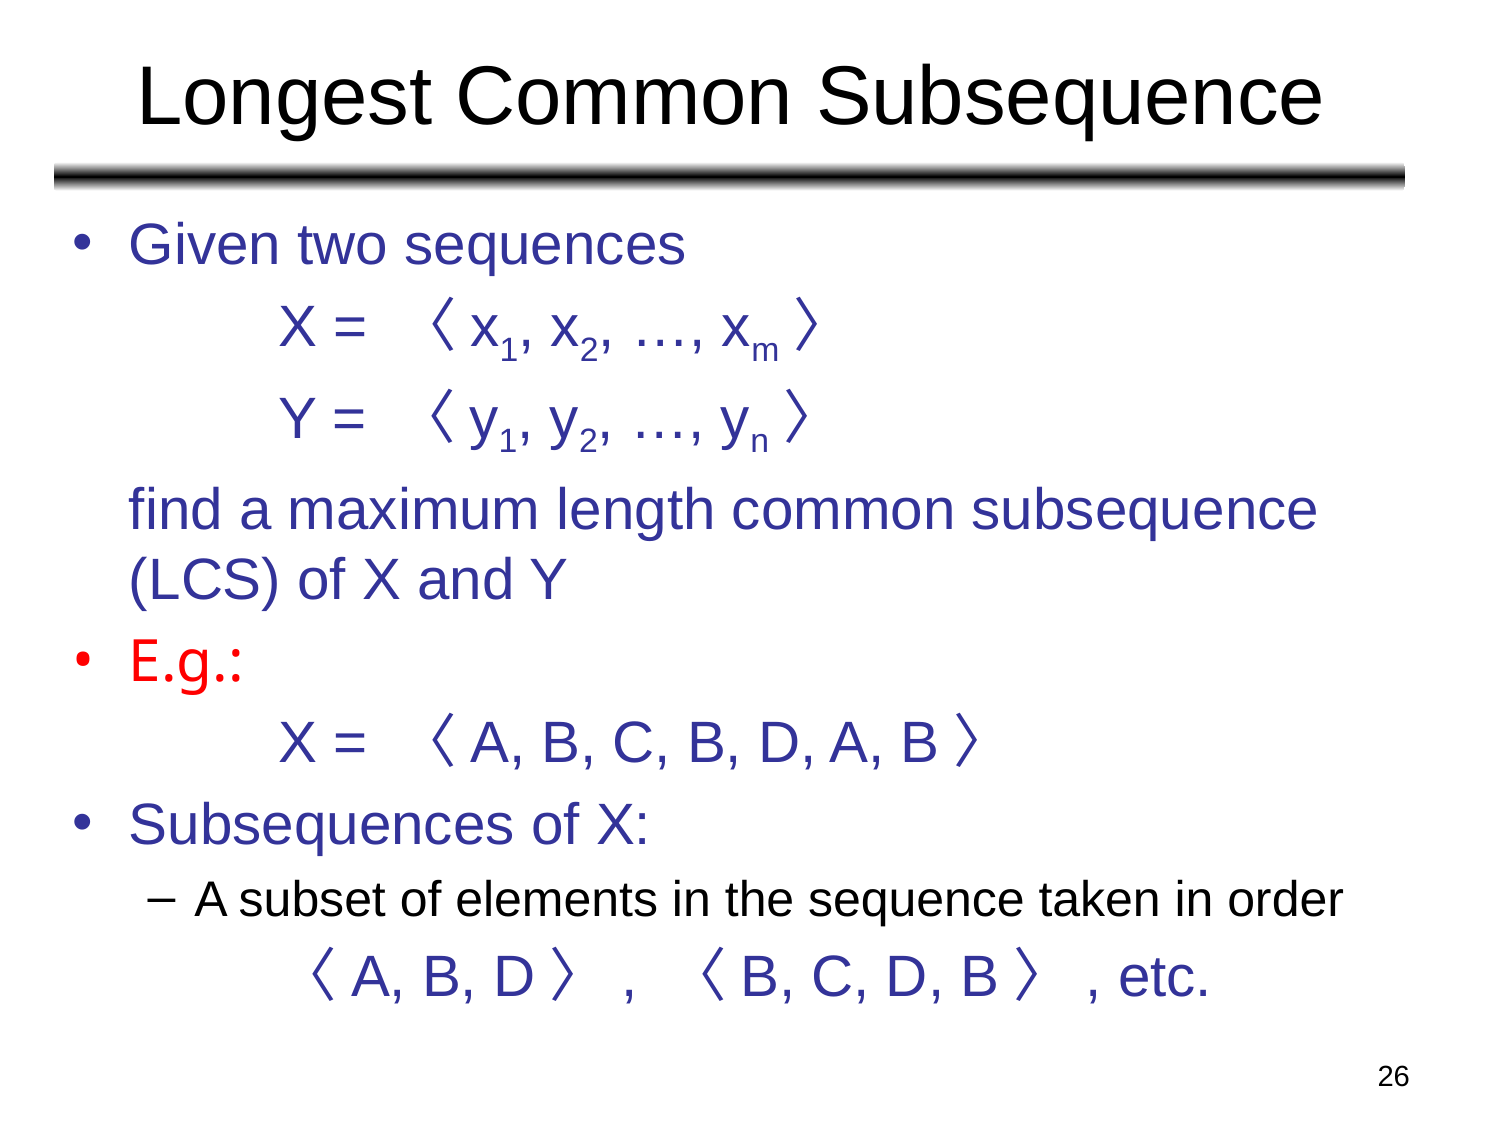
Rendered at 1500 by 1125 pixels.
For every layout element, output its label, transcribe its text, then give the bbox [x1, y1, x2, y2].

title Longest Common Subsequence [55, 16, 1406, 166]
text_box ‹#› [1074, 1068, 1425, 1103]
list Given two sequences X = 〈x1, x2, …, xm〉 Y = 〈y1, y2, …, yn〉 find a maximum length common subsequence (LCS) of X and Y E.g.: X = 〈A, B, C, B, D, A, B〉 Subsequences of X: A subset of elements in the sequence taken in order 〈A, B, D〉, 〈B, C, D, B〉, etc. [57, 199, 1472, 1068]
